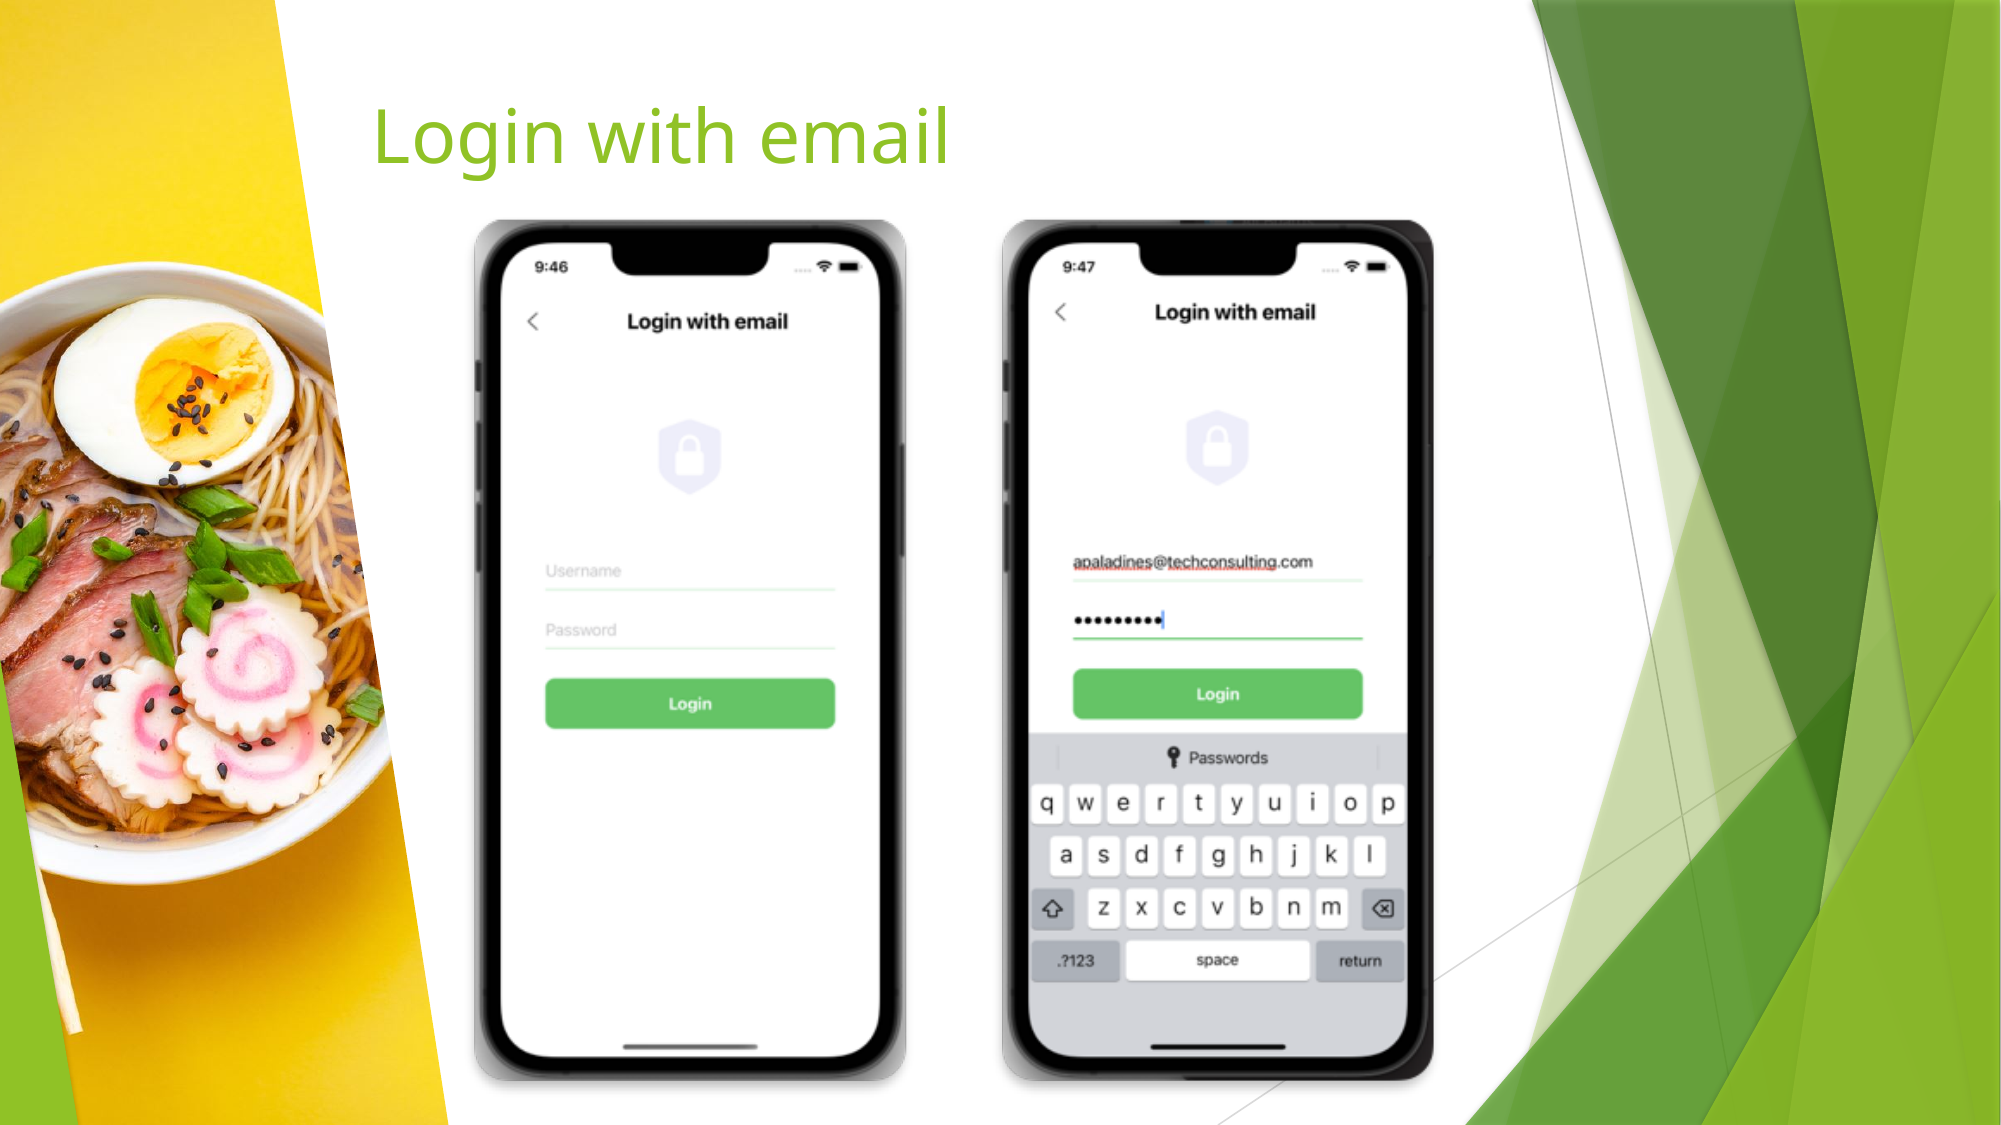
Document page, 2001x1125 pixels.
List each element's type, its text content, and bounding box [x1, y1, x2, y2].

picture [0, 0, 449, 1125]
title Login with email [452, 80, 1071, 219]
picture [462, 216, 1446, 1100]
